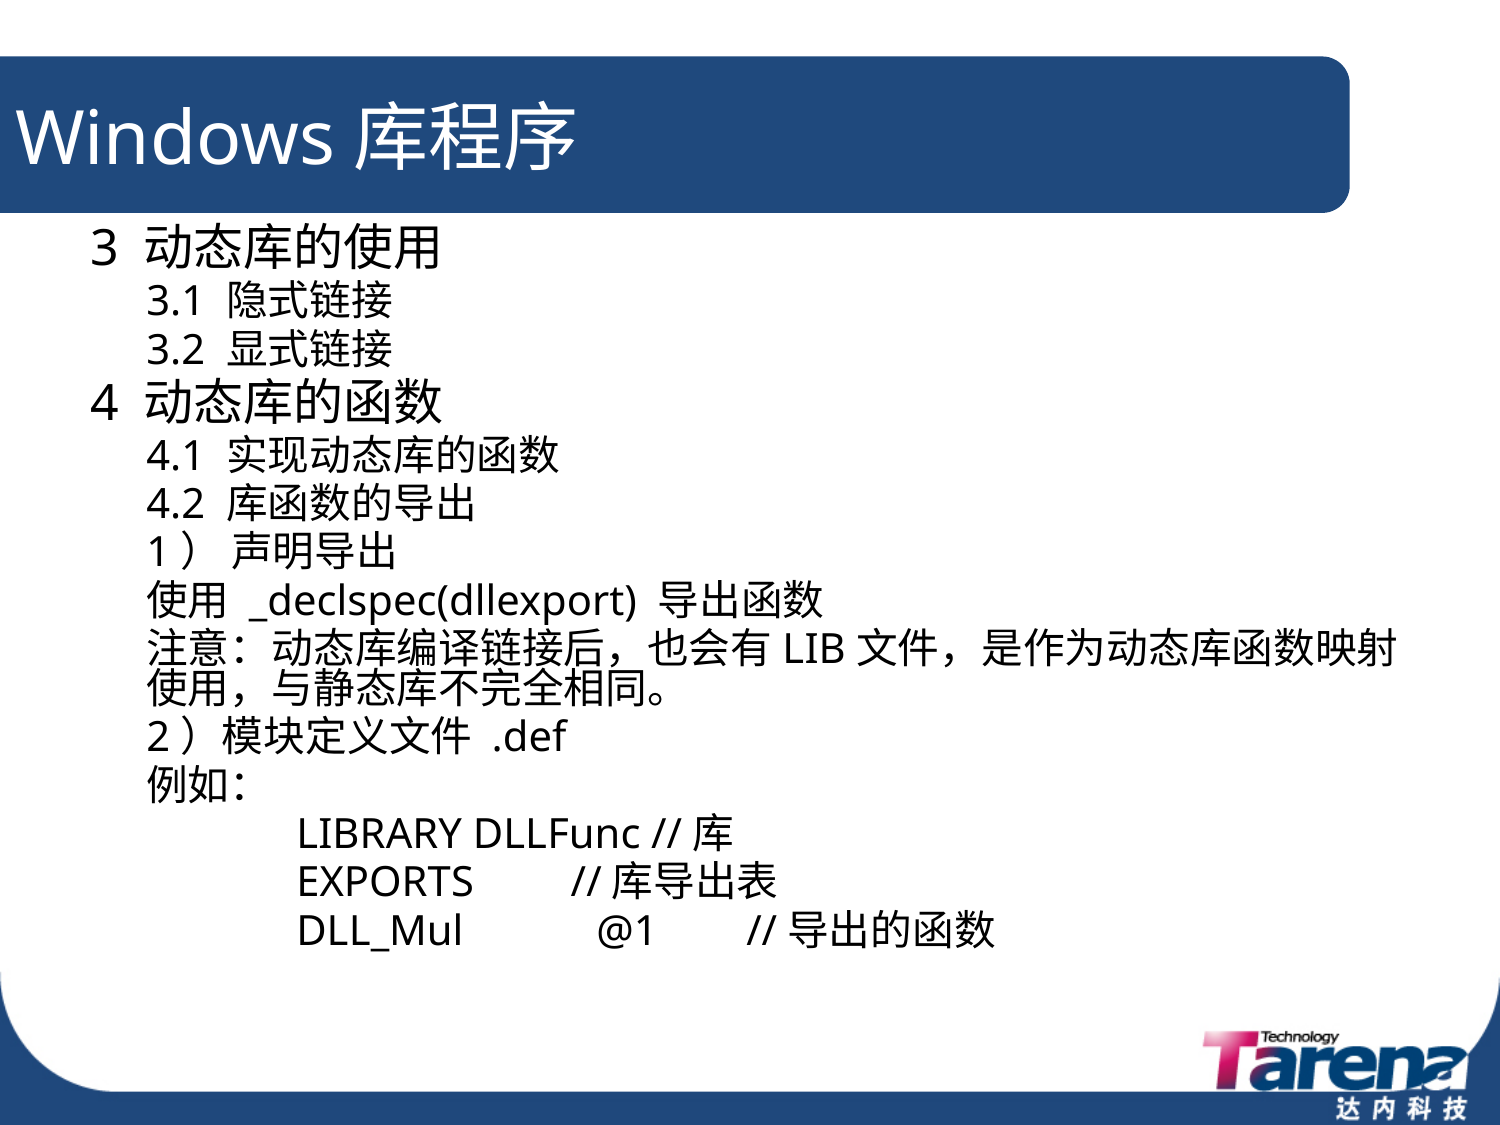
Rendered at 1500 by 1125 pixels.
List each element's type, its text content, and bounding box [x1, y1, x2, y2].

title Windows库程序 [0, 58, 1346, 212]
picture [0, 0, 1500, 1125]
list 3 动态库的使用 3.1 隐式链接 3.2 显式链接 4 动态库的函数 4.1 实现动态库的函数 4.2 库函数的导出 1） 声明导出 使用 _declspec(dllexport) 导出函数 注意：动态库编译链接后，也会有LIB文件，是作为动态库函数映射使用，与静态库不完全相同。 2）模块定义文件 .def 例如： LIBRARY DLLFunc //库 EXPORTS //库导出表 DLL_Mul @1 //导出的函数 [74, 219, 1426, 1048]
